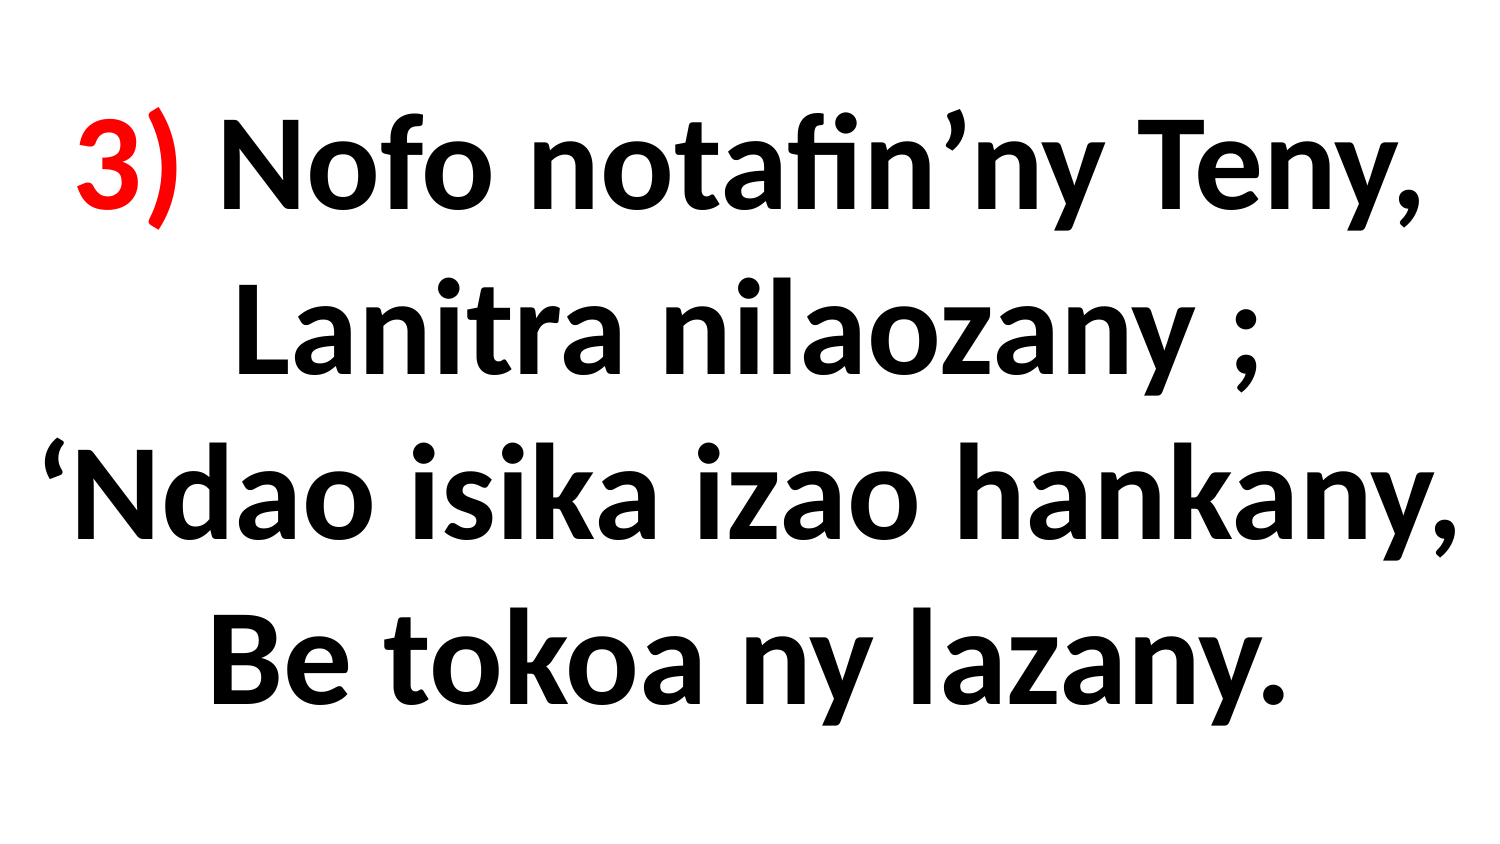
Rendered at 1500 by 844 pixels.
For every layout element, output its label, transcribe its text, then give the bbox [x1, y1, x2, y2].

title 3) Nofo notafin’ny Teny, Lanitra nilaozany ; ‘Ndao isika izao hankany, Be tokoa ny lazany. [0, 311, 1500, 493]
